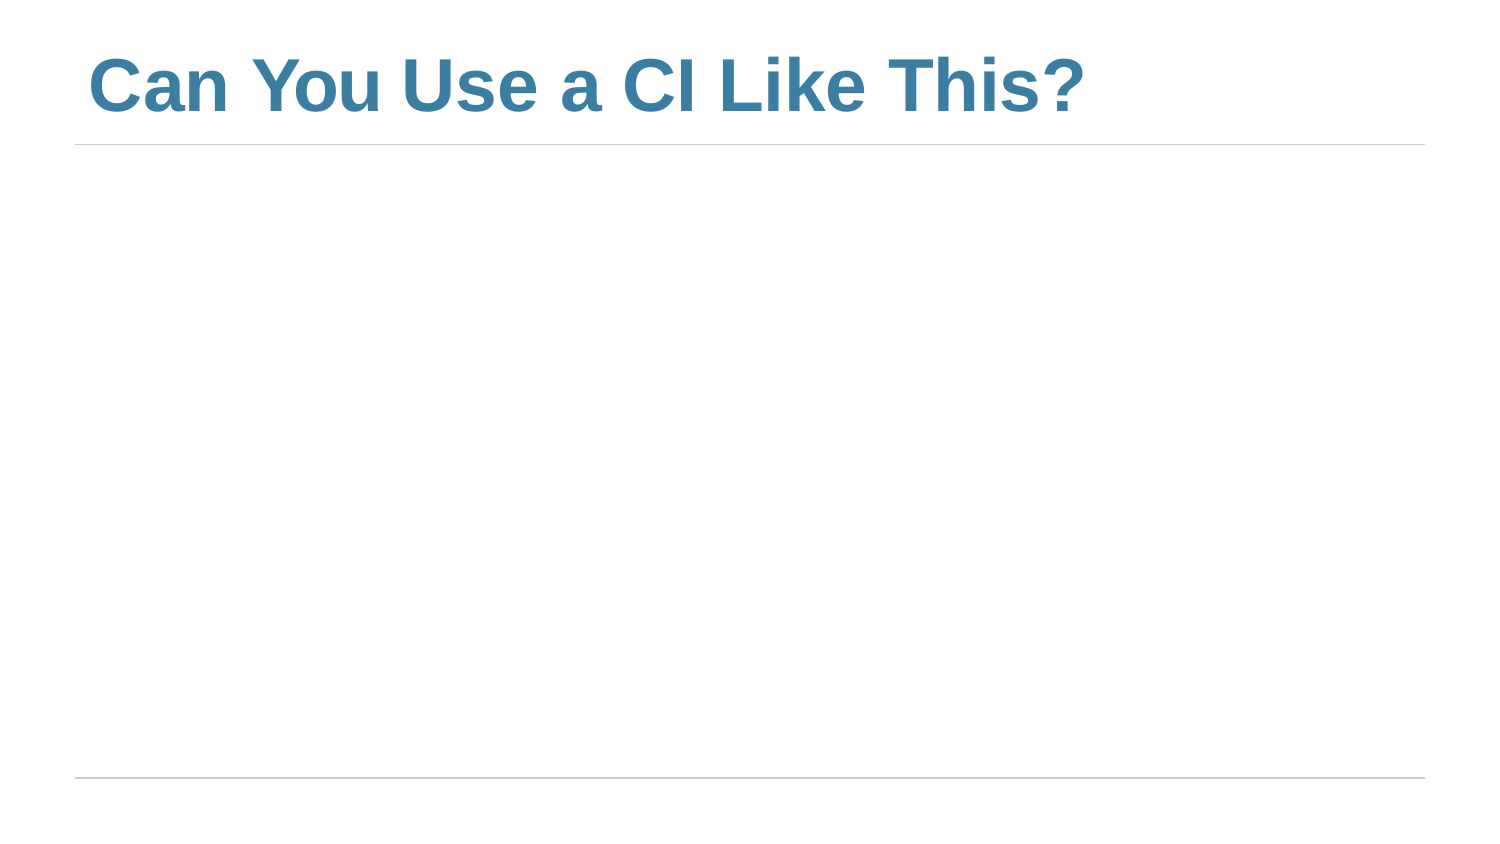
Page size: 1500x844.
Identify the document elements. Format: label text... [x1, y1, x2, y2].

title Can You Use a CI Like This? [86, 34, 1096, 178]
